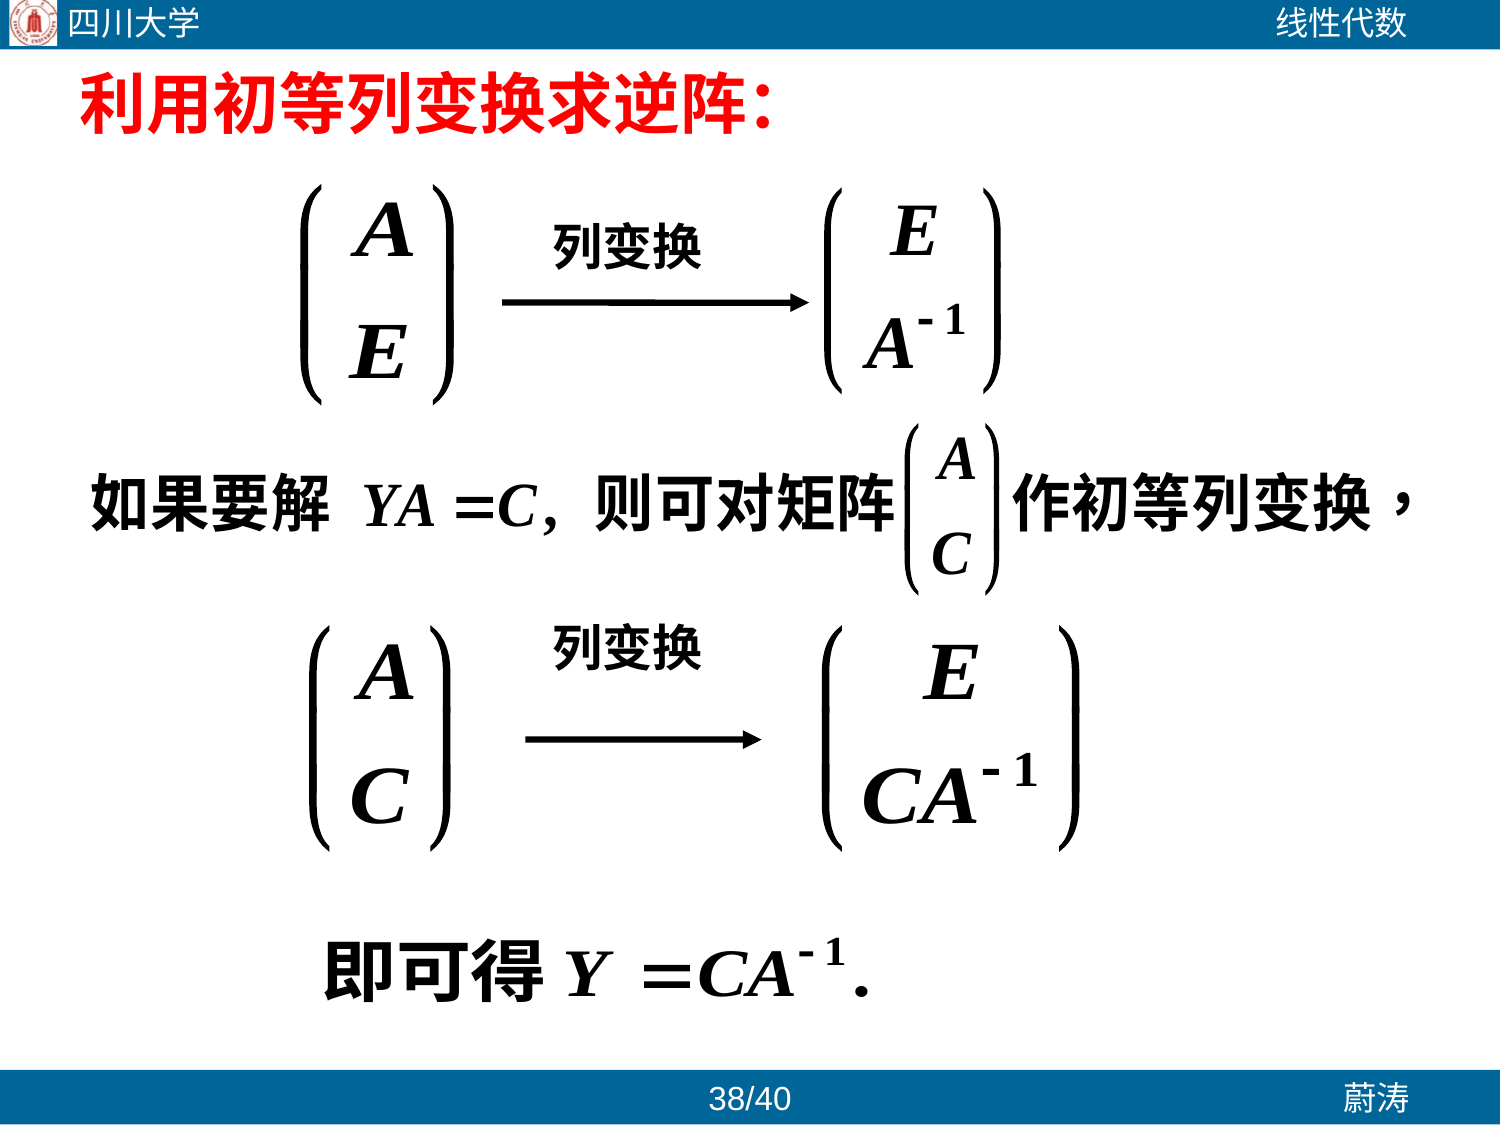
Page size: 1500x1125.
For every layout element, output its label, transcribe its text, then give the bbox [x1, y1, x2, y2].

picture [10, 0, 57, 45]
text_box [501, 207, 803, 303]
slide_number 37/40 [675, 1069, 825, 1125]
text_box 利用初等列变换求逆阵： [64, 54, 1115, 150]
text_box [324, 928, 875, 1019]
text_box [88, 420, 1417, 599]
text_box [229, 179, 470, 410]
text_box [808, 184, 1014, 398]
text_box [241, 609, 1096, 856]
